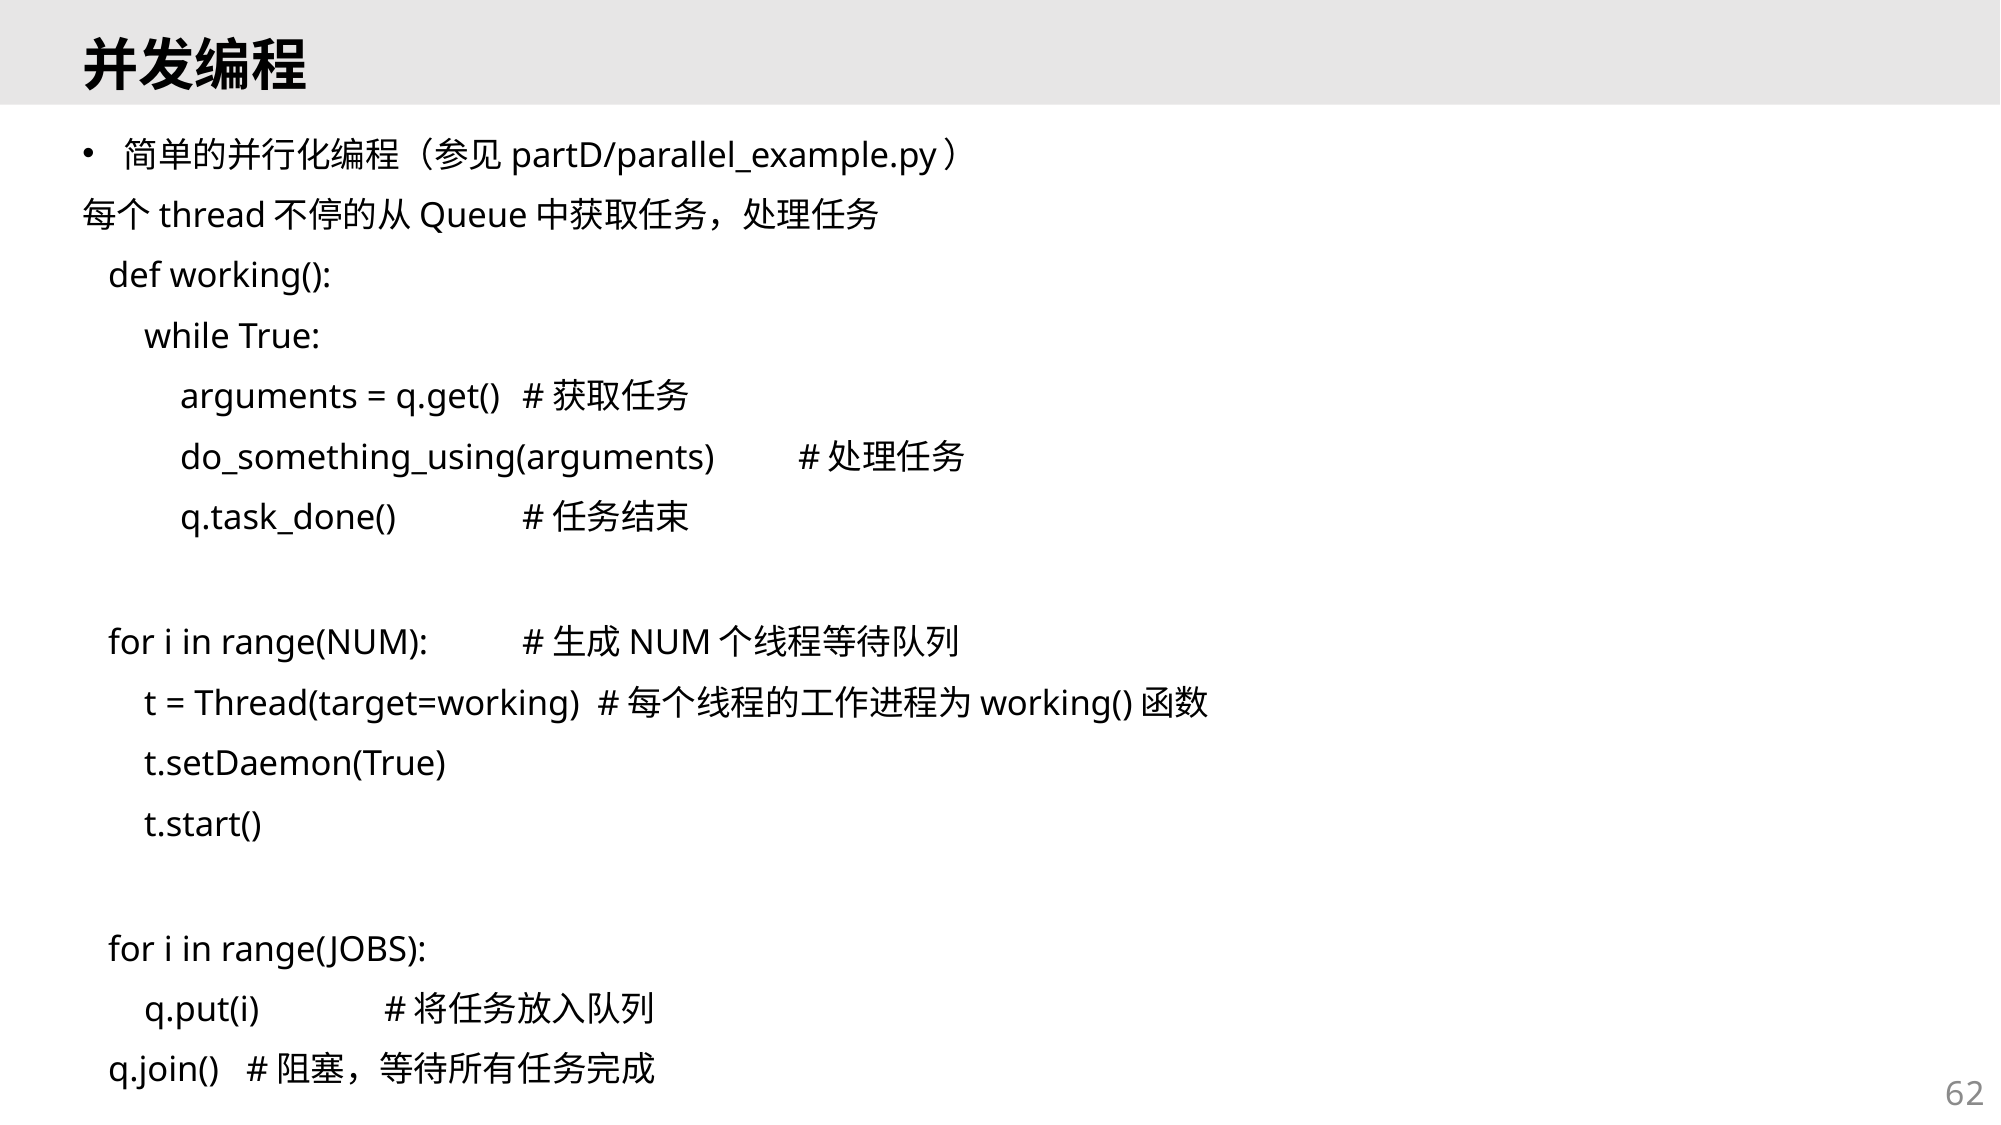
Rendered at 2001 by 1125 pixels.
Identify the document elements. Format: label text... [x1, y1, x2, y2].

title 并发编程 [67, 16, 1945, 119]
list 简单的并行化编程（参见partD/parallel_example.py） 每个thread不停的从Queue中获取任务，处理任务 def working(): while True: arguments = q.get() #获取任务 do_something_using(arguments) #处理任务 q.task_done() #任务结束 for i in range(NUM): #生成NUM个线程等待队列 t = Thread(target=working) #每个线程的工作进程为working()函数 t.setDaemon(True) t.start() for i in range(JOBS): q.put(i) #将任务放入队列 q.join() #阻塞，等待所有任务完成 [67, 125, 1945, 1103]
slide_number 62 [1550, 1065, 2000, 1125]
